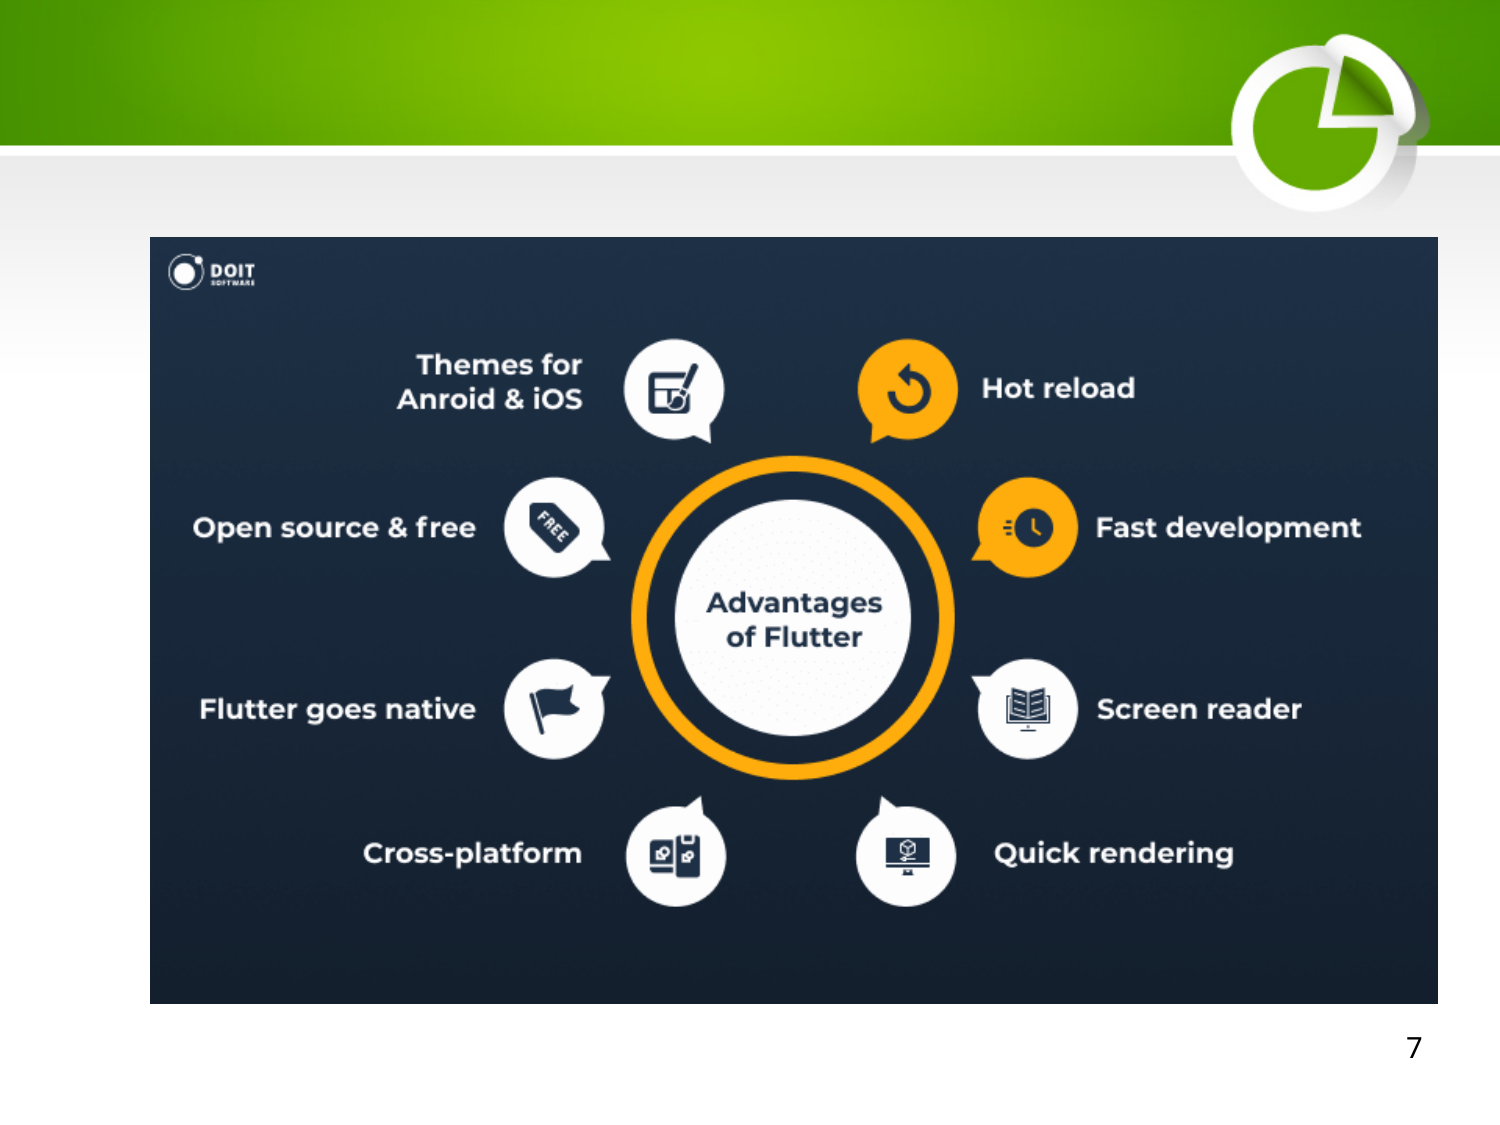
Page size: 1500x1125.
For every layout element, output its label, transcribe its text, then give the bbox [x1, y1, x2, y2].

picture [0, 0, 1500, 1125]
text_box 7 [1087, 1004, 1438, 1048]
